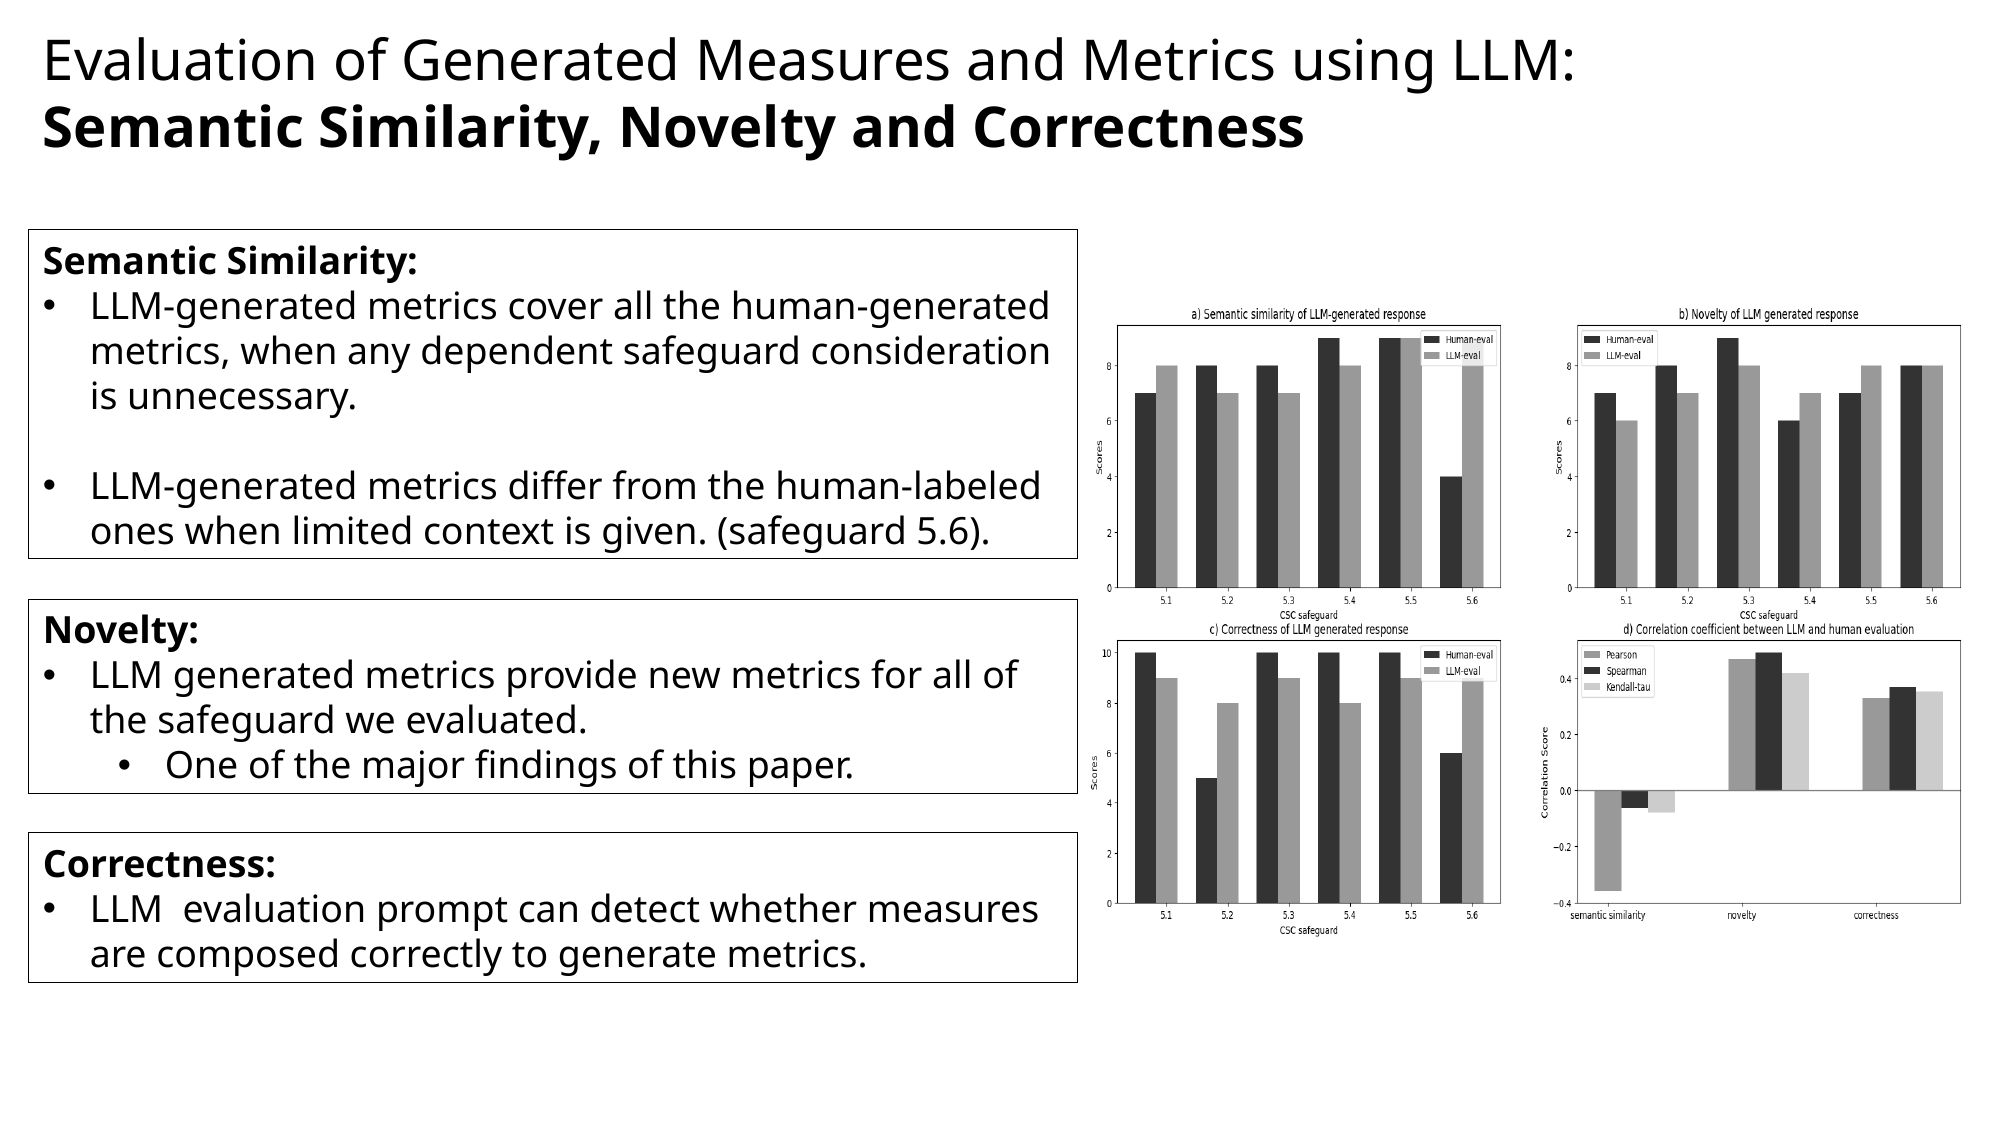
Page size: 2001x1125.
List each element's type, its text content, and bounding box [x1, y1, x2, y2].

text_box Semantic Similarity: LLM-generated metrics cover all the human-generated metrics, when any dependent safeguard consideration is unnecessary. LLM-generated metrics differ from the human-labeled ones when limited context is given. (safeguard 5.6). [28, 229, 1078, 559]
picture [980, 235, 2000, 985]
text_box Correctness: LLM evaluation prompt can detect whether measures are composed correctly to generate metrics. [28, 832, 980, 983]
text_box Evaluation of Generated Measures and Metrics using LLM: Semantic Similarity, Novelty and Correctness [28, 16, 1860, 167]
text_box Novelty: LLM generated metrics provide new metrics for all of the safeguard we evaluated. One of the major findings of this paper. [28, 599, 980, 794]
